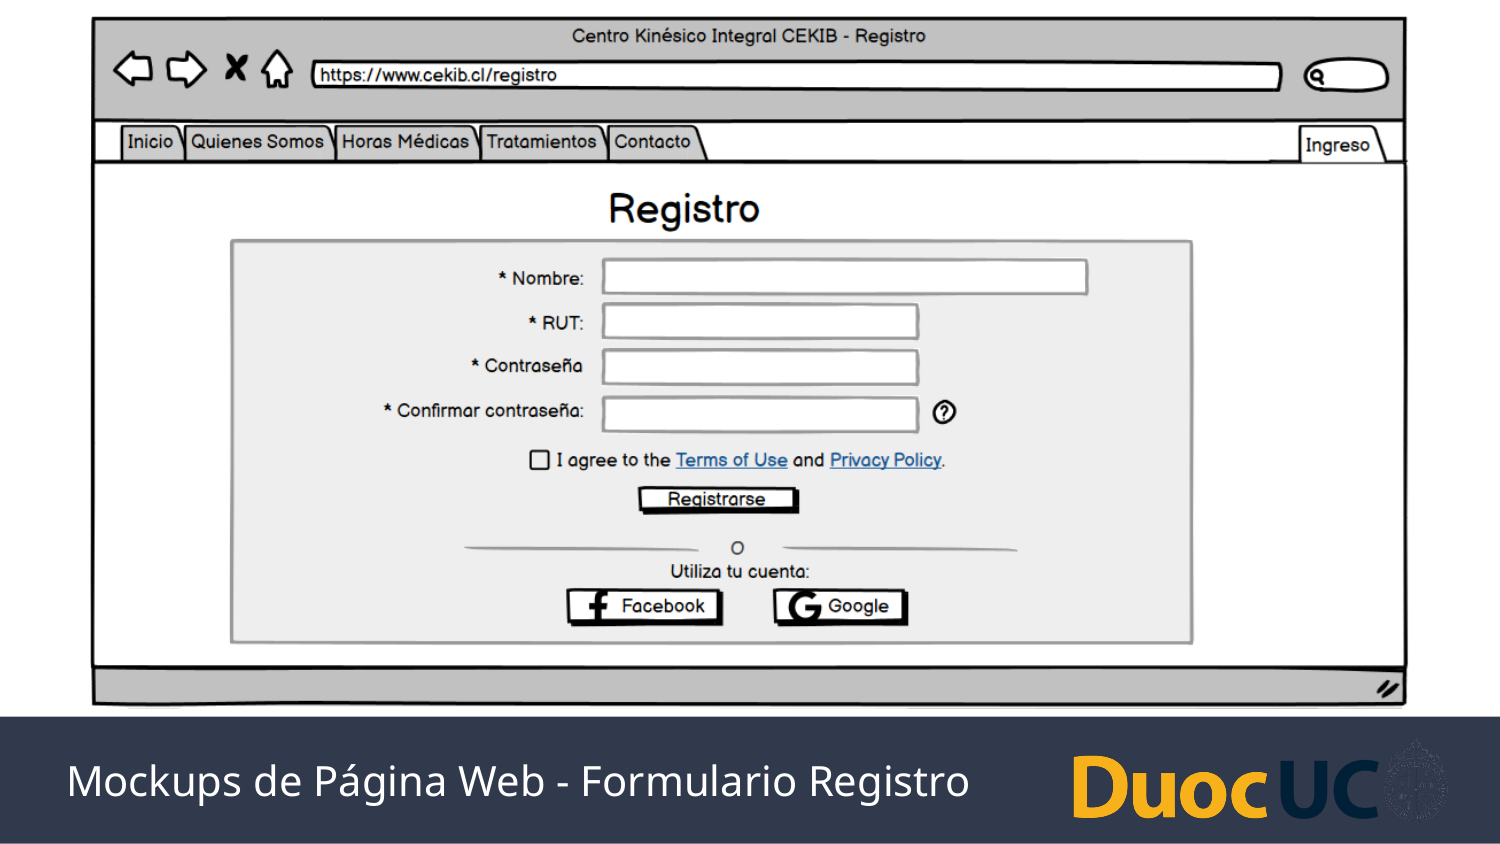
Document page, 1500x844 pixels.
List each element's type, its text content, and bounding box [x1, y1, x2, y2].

list Mockups de Página Web - Formulario Registro [51, 741, 1062, 818]
picture [1067, 731, 1454, 827]
picture [90, 16, 1410, 709]
